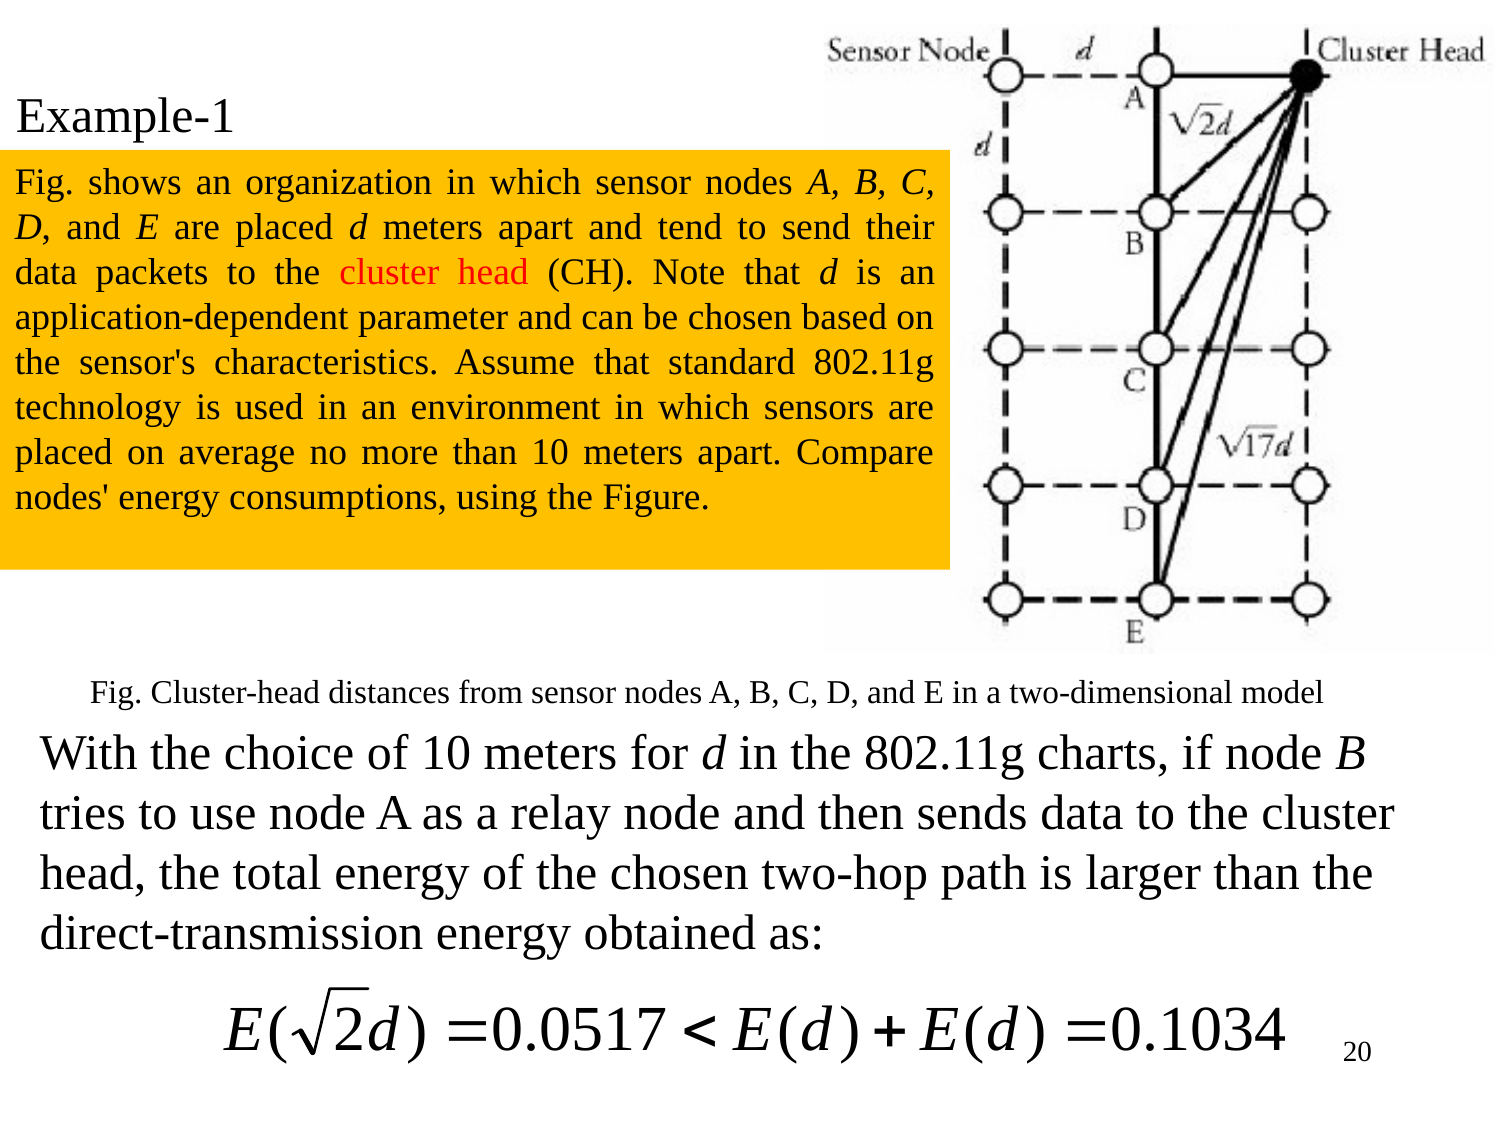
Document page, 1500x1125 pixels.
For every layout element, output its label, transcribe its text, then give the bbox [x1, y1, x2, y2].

text_box With the choice of 10 meters for d in the 802.11g charts, if node B tries to use node A as a relay node and then sends data to the cluster head, the total energy of the chosen two-hop path is larger than the direct-transmission energy obtained as: [24, 712, 1438, 968]
text_box Fig. Cluster-head distances from sensor nodes A, B, C, D, and E in a two-dimensional model [75, 662, 1388, 718]
text_box Example-1 [1, 74, 251, 149]
picture [812, 24, 1500, 655]
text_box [212, 974, 1298, 1077]
slide_number 20 [1074, 1024, 1388, 1101]
text_box Fig. shows an organization in which sensor nodes A, B, C, D, and E are placed d meters apart and tend to send their data packets to the cluster head (CH). Note that d is an application-dependent parameter and can be chosen based on the sensor's characteristics. Assume that standard 802.11g technology is used in an environment in which sensors are placed on average no more than 10 meters apart. Compare nodes' energy consumptions, using the Figure. [0, 149, 807, 570]
